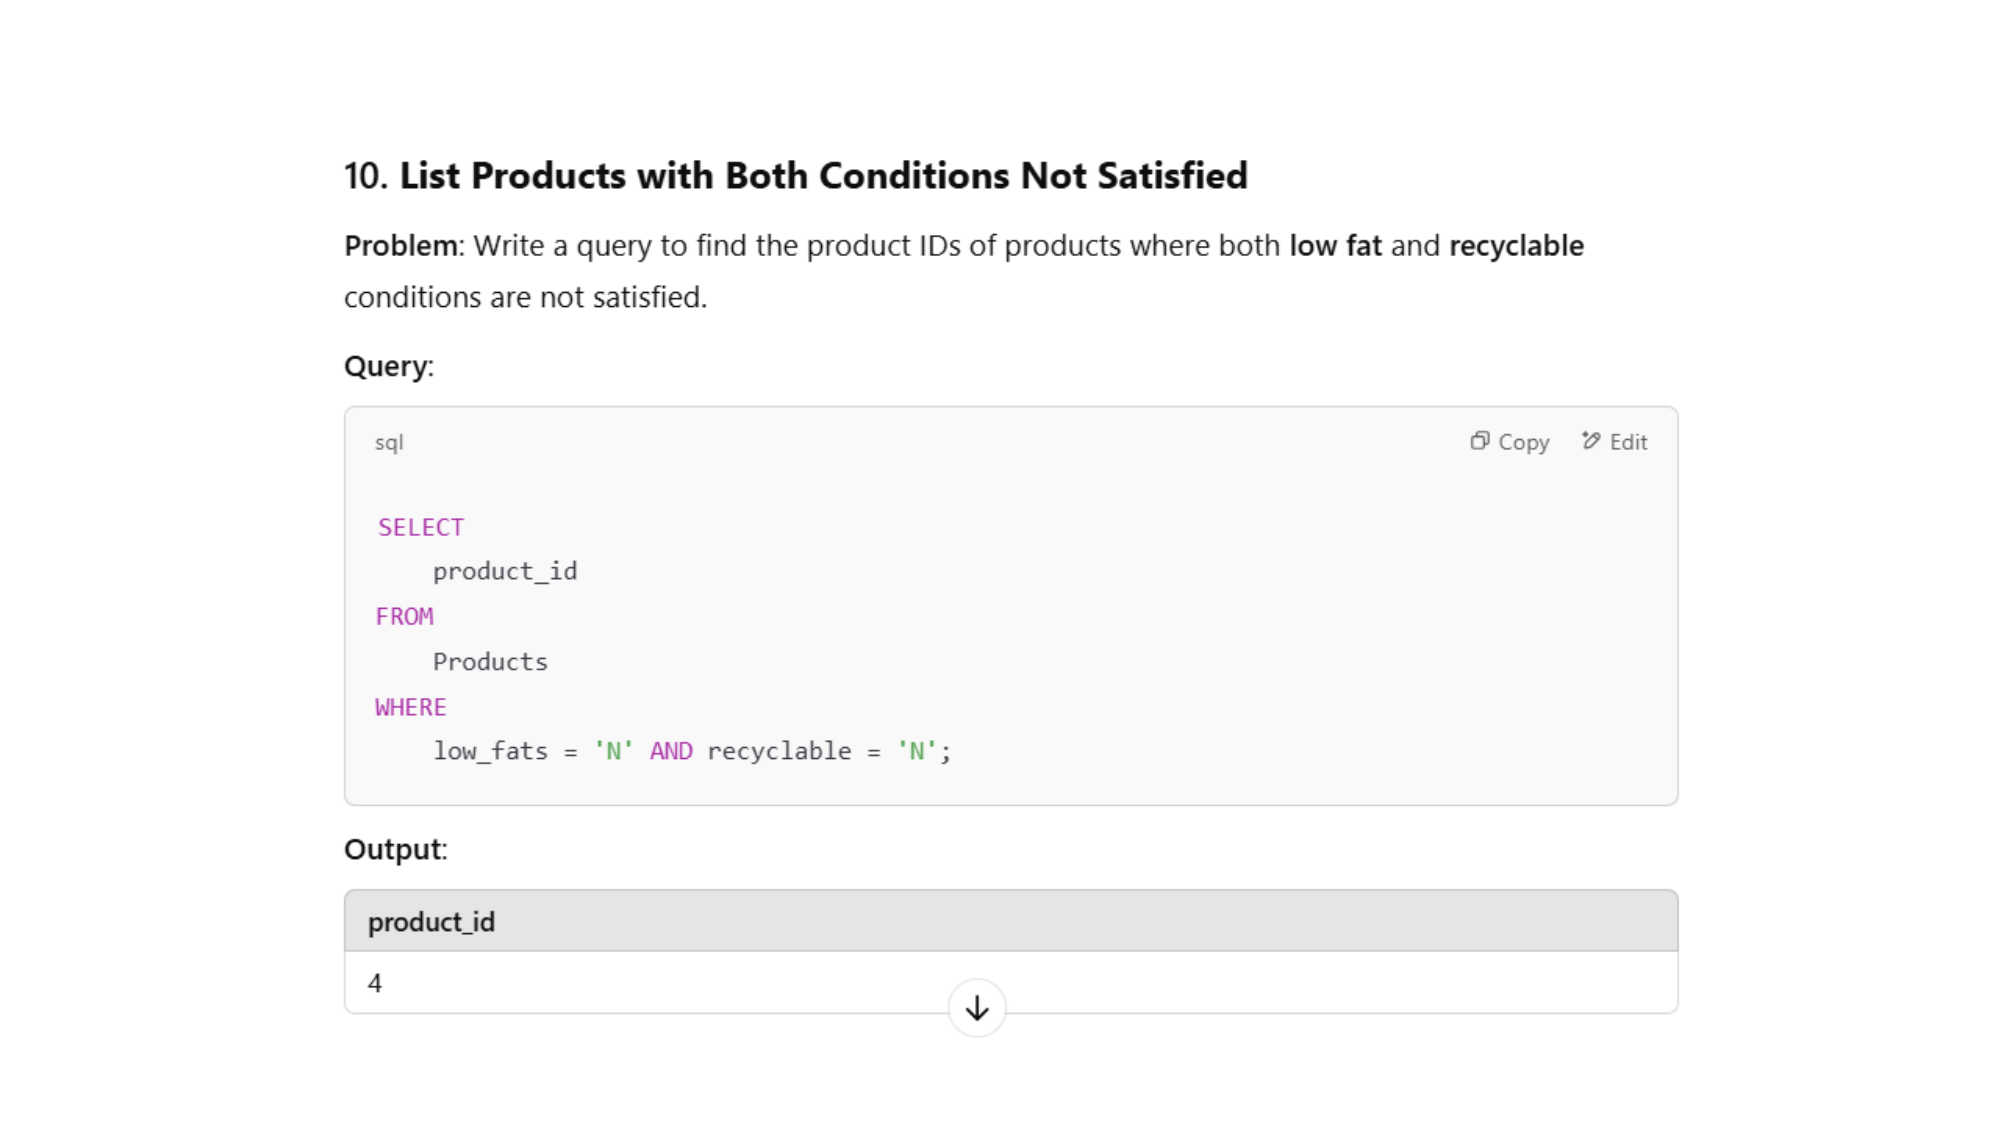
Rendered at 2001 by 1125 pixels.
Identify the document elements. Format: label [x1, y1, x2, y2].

picture [288, 73, 1712, 1052]
